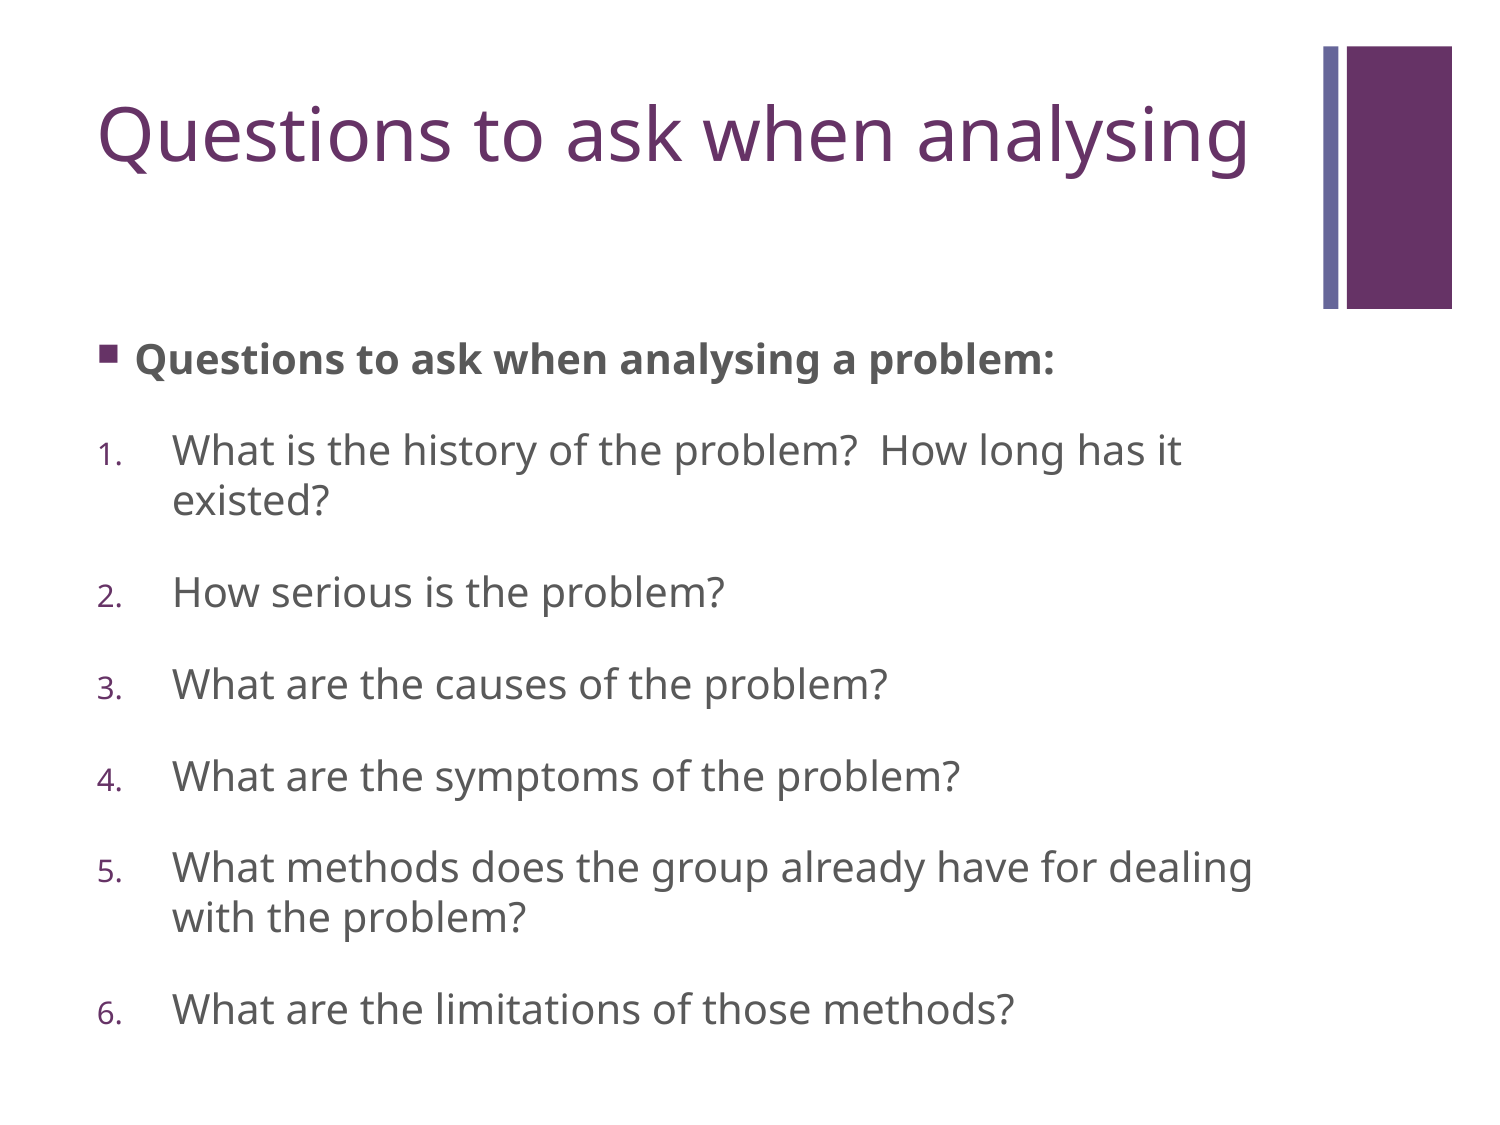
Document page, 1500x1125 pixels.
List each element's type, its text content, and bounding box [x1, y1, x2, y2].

title Questions to ask when analysing [81, 79, 1322, 263]
list Questions to ask when analysing a problem: What is the history of the problem? How long has it existed? How serious is the problem? What are the causes of the problem? What are the symptoms of the problem? What methods does the group already have for dealing with the problem? What are the limitations of those methods? [81, 324, 1322, 1006]
